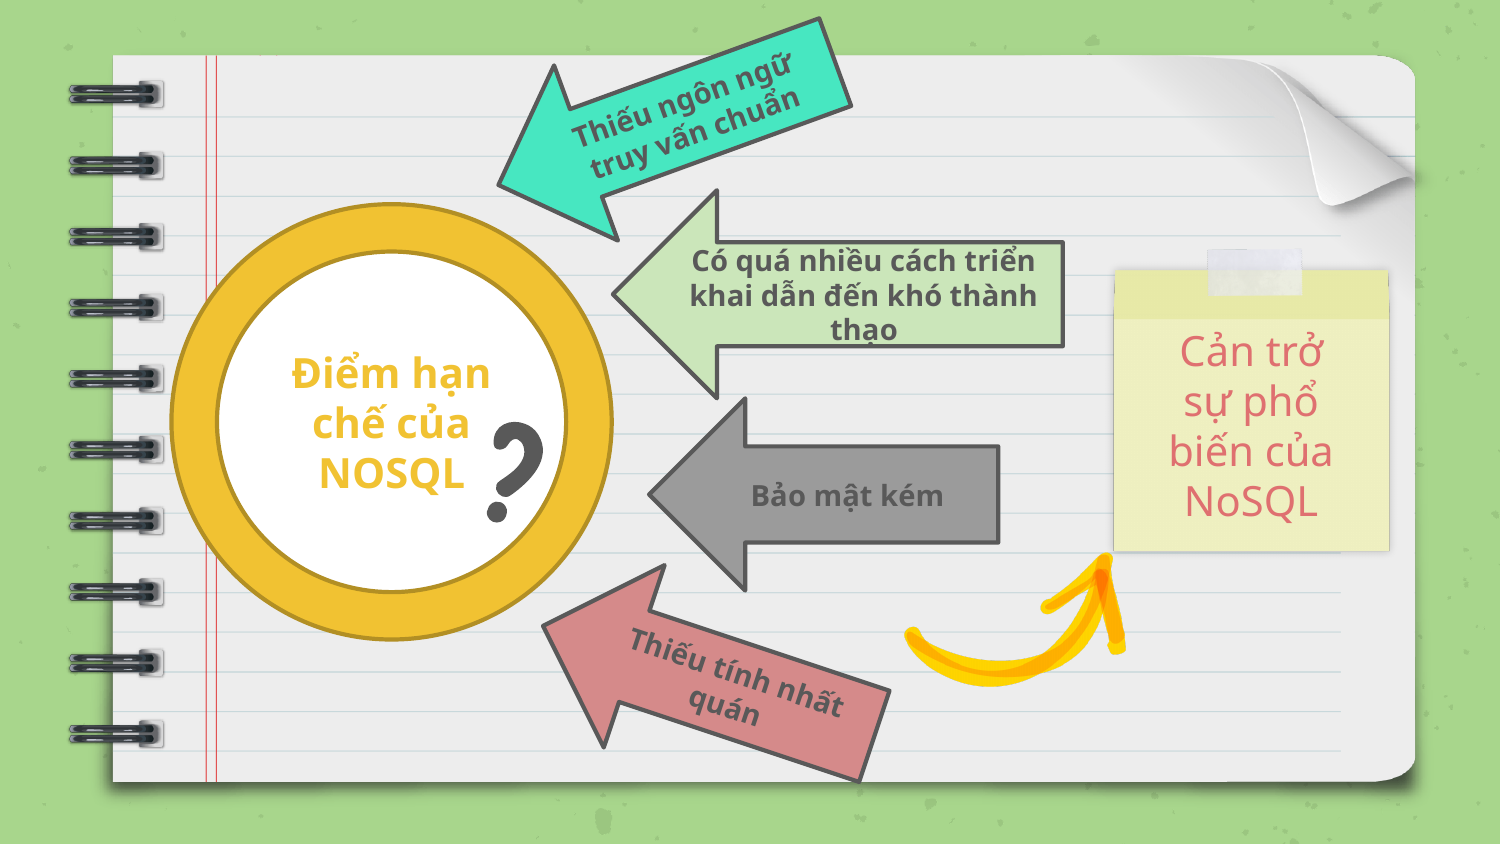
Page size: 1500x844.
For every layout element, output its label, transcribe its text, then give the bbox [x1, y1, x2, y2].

text_box Có quá nhiều cách triển khai dẫn đến khó thành thạo [617, 188, 1065, 401]
text_box Thiếu ngôn ngữ truy vấn chuẩn [496, 16, 854, 202]
picture [63, 22, 1437, 822]
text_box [171, 203, 612, 640]
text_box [1099, 203, 1403, 566]
text_box Bảo mật kém [646, 396, 1001, 593]
text_box Thiếu tính nhất quán [551, 563, 892, 784]
